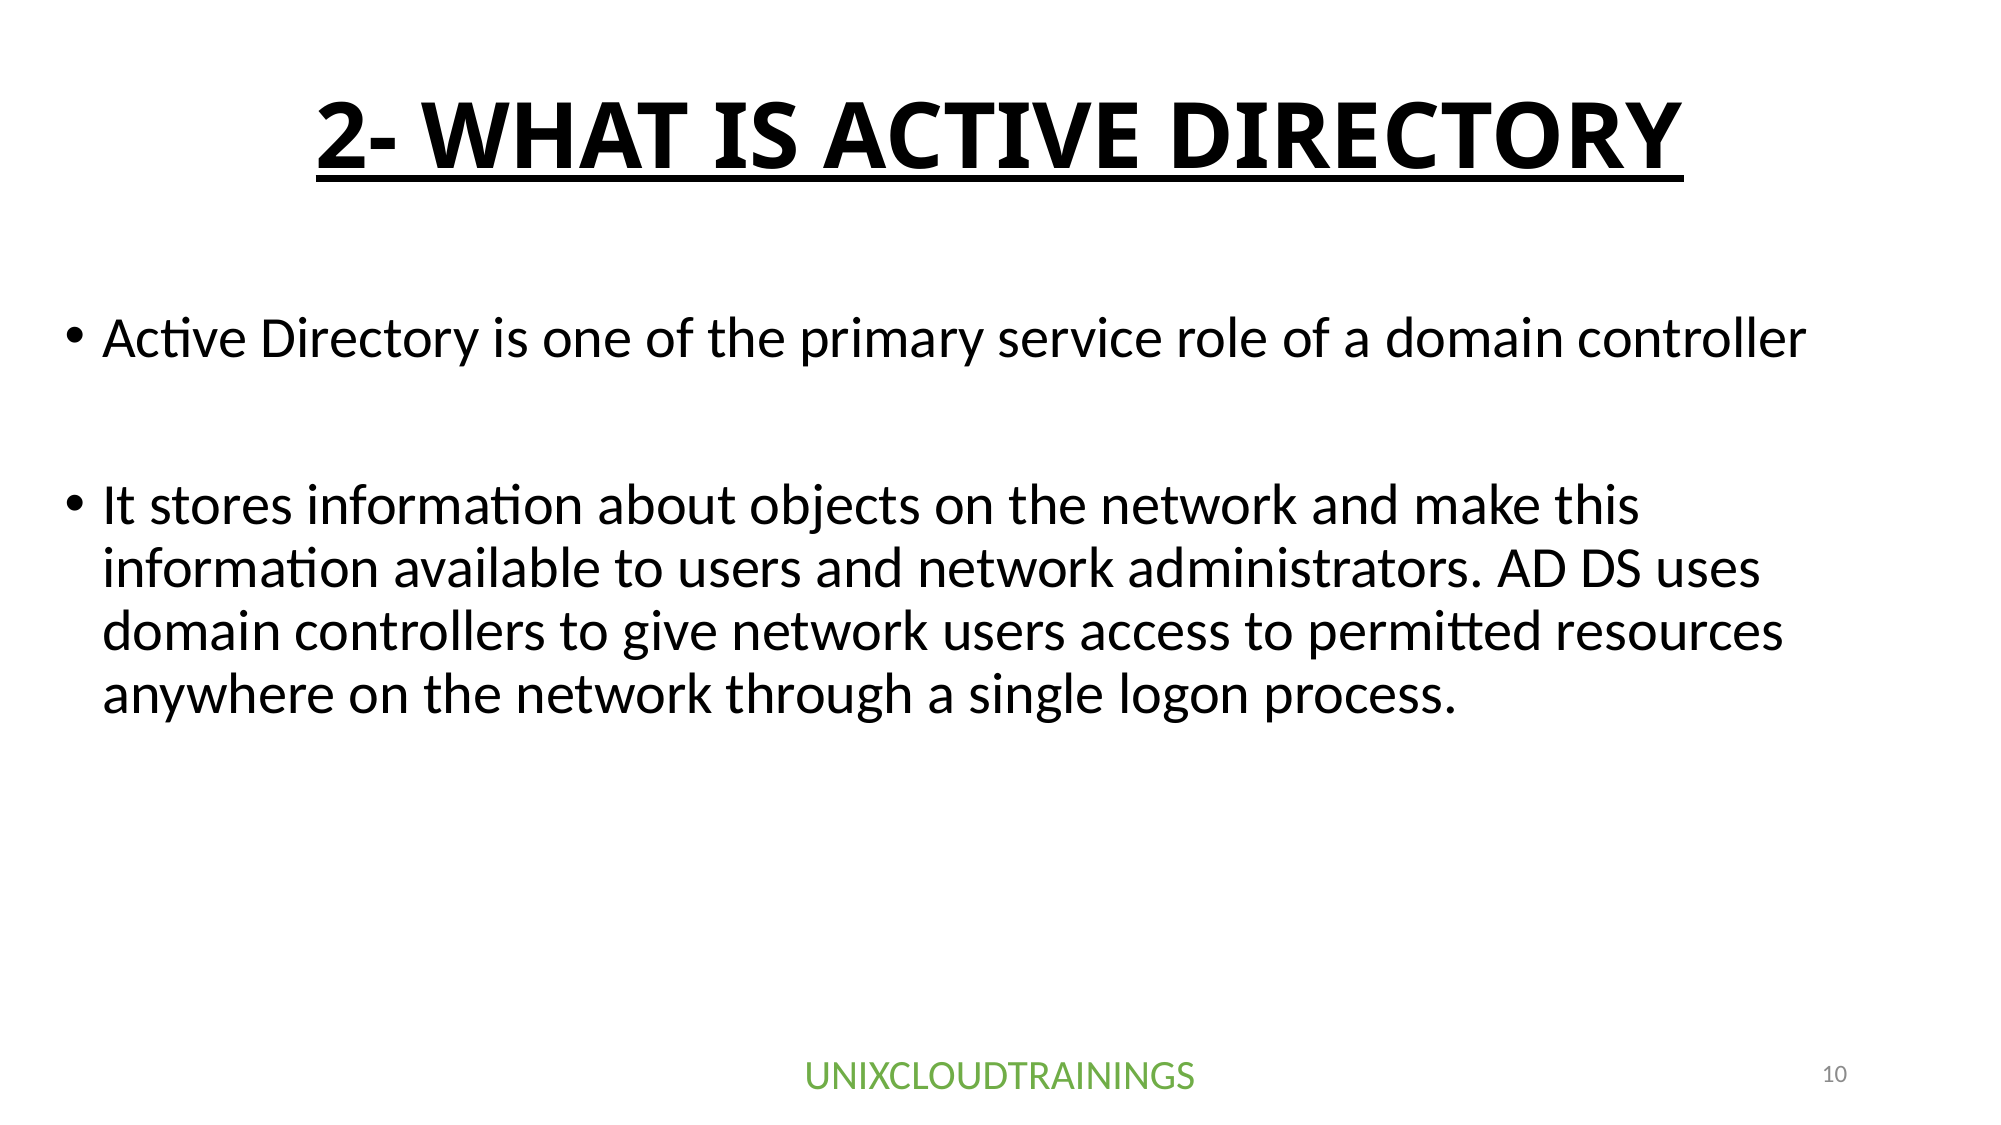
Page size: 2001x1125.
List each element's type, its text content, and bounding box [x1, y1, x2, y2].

list Active Directory is one of the primary service role of a domain controller It stores information about objects on the network and make this information available to users and network administrators. AD DS uses domain controllers to give network users access to permitted resources anywhere on the network through a single logon process. [49, 299, 1863, 1014]
title 2- WHAT IS ACTIVE DIRECTORY [137, 59, 1863, 218]
footer UNIXCLOUDTRAININGS [662, 1042, 1338, 1103]
slide_number 10 [1412, 1042, 1863, 1103]
